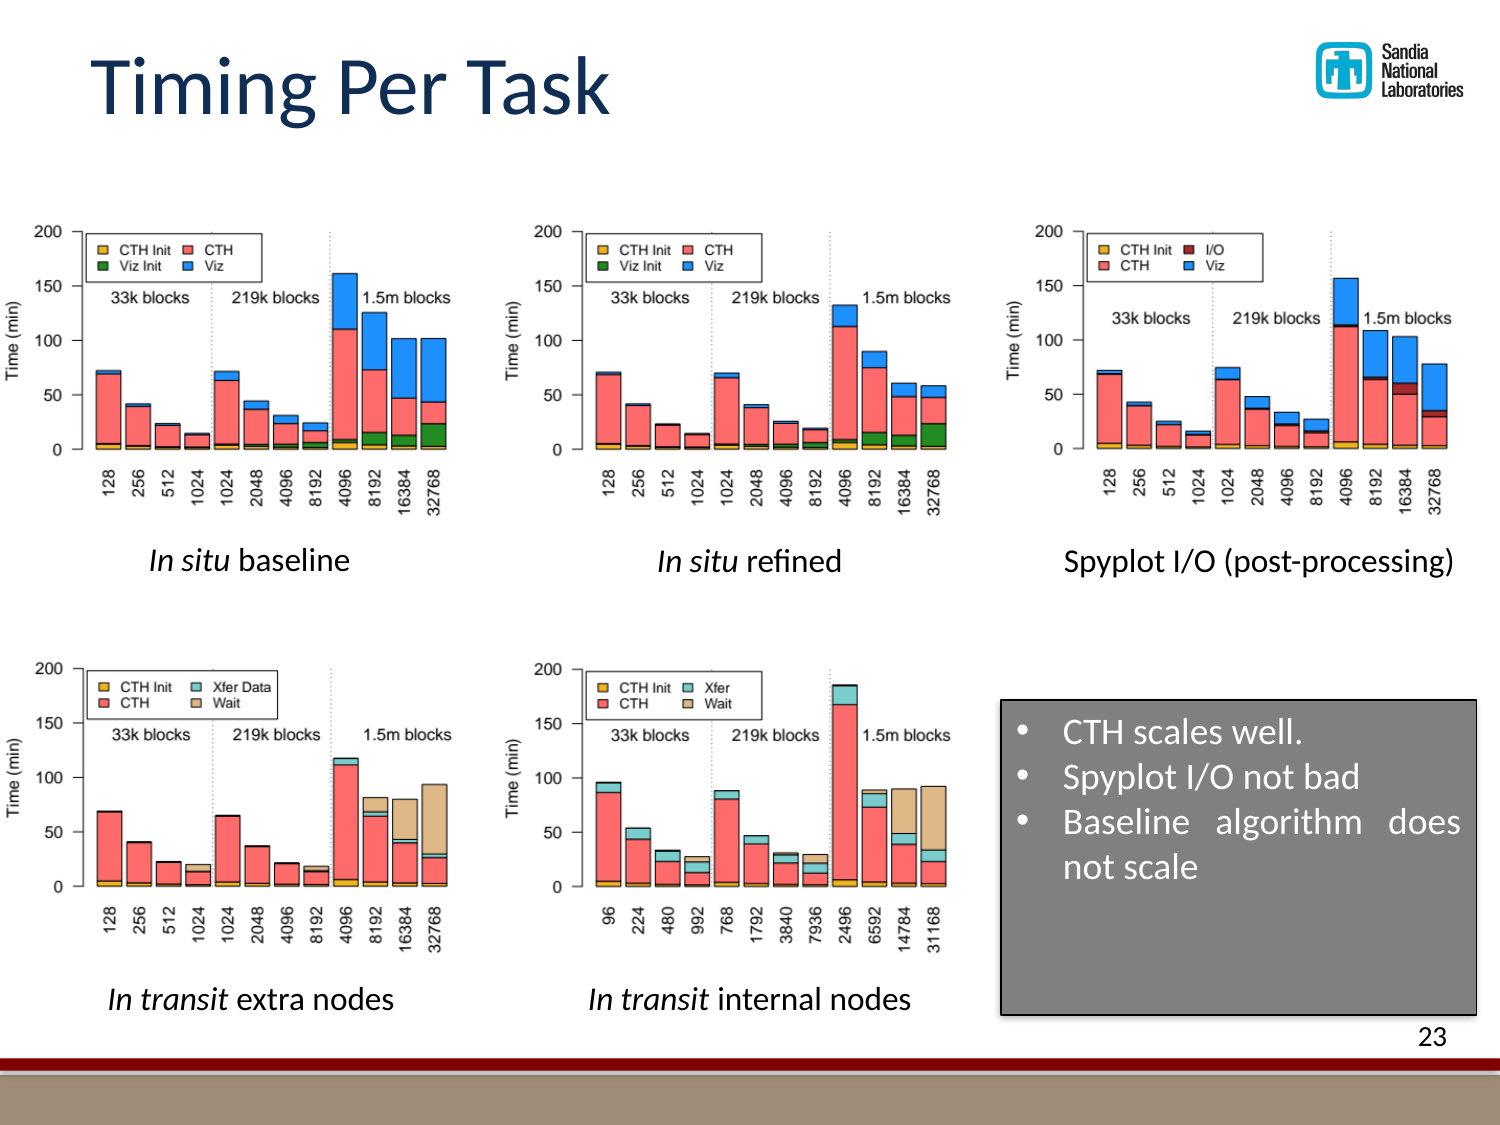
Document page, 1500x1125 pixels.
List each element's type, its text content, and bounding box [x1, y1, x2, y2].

slide_number 23 [1362, 1023, 1463, 1072]
text_box Spyplot I/O (post-processing) [1049, 558, 1471, 587]
text_box In transit internal nodes [573, 996, 927, 1025]
text_box In situ baseline [133, 558, 366, 584]
text_box In transit extra nodes [92, 995, 410, 1025]
picture [1, 586, 1000, 988]
title Timing Per Task [74, 0, 1426, 148]
text_box In situ refined [642, 558, 858, 585]
picture [0, 149, 1500, 550]
text_box CTH scales well. Spyplot I/O not bad Baseline algorithm does not scale [1000, 699, 1477, 1016]
picture [1426, 37, 1467, 105]
